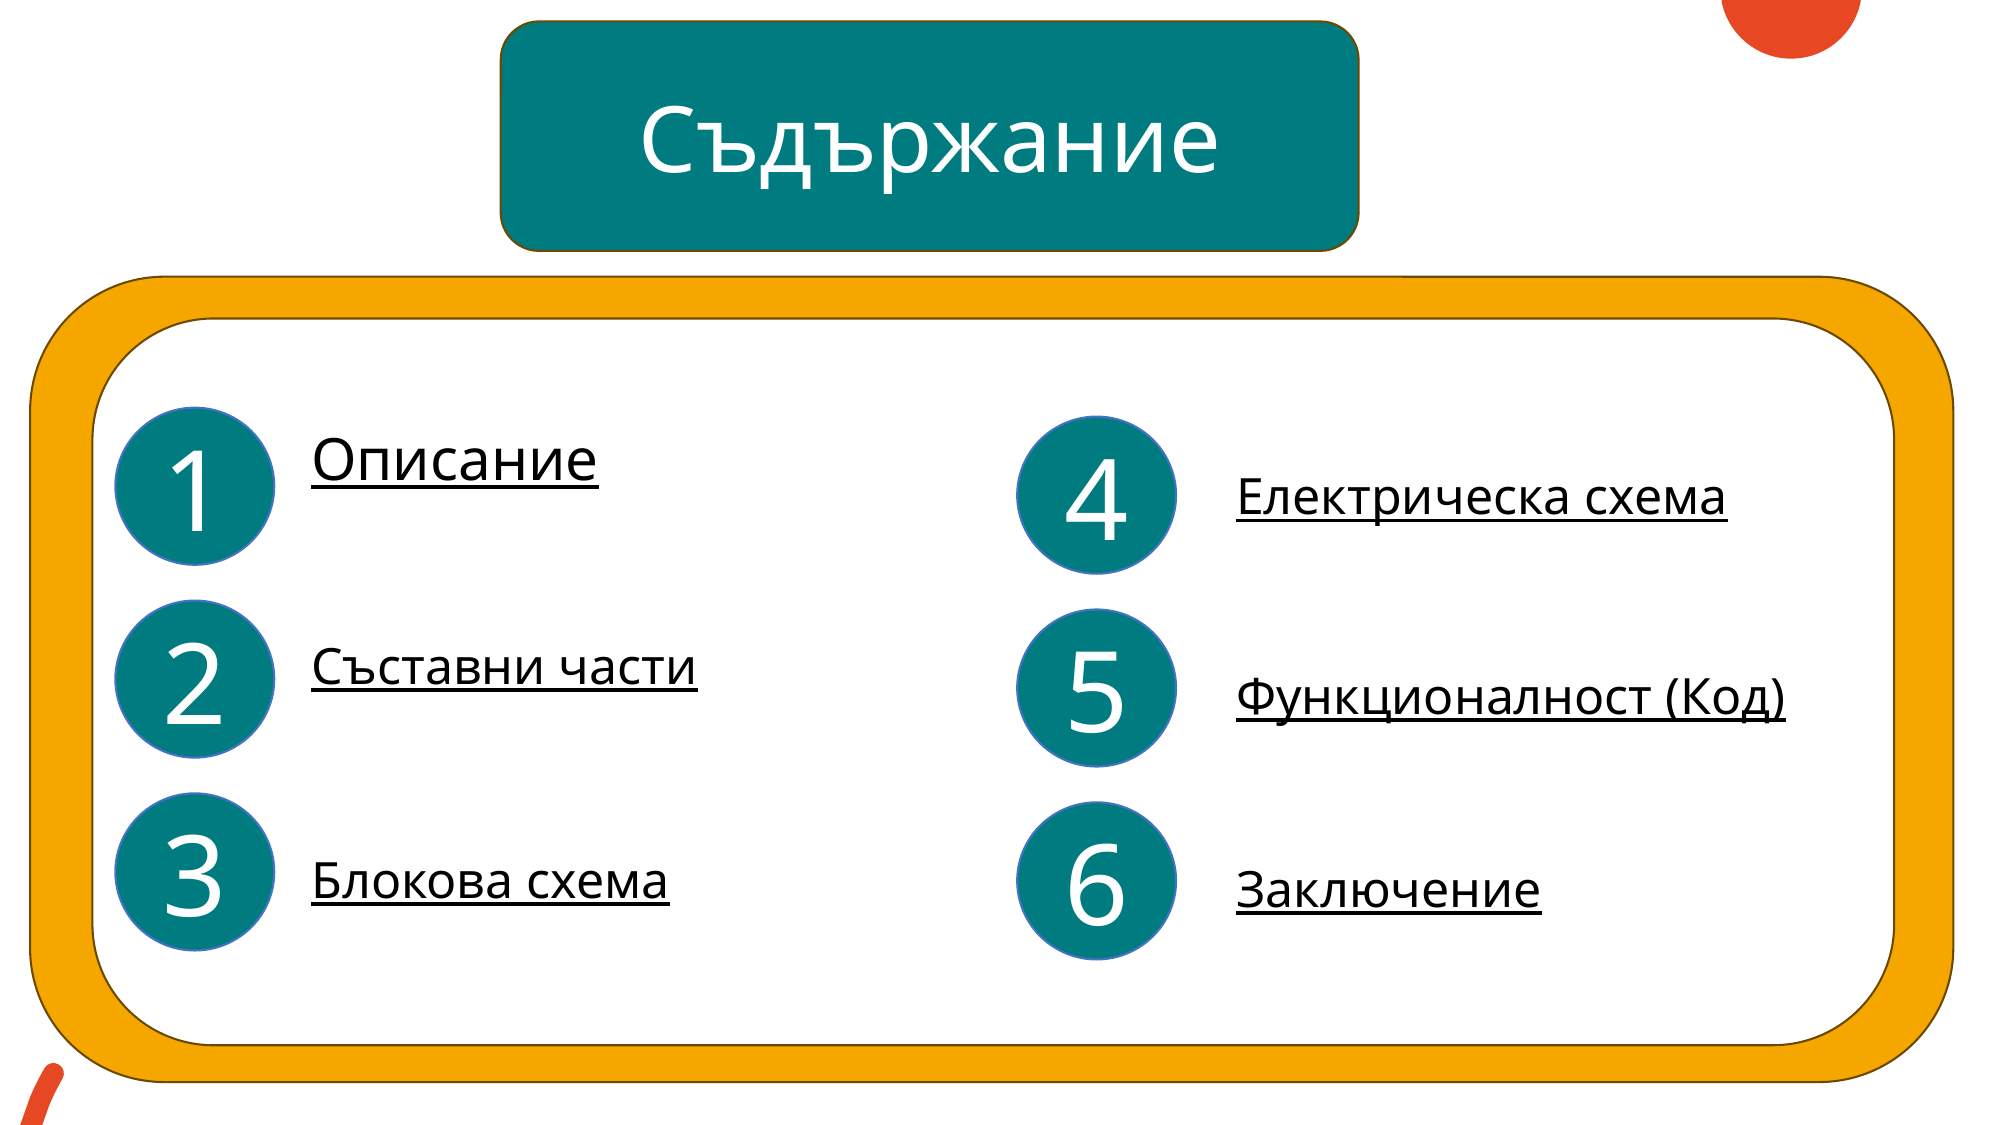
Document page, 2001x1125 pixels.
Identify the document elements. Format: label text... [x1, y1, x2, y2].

text_box Функционалност (Код) [1221, 657, 1916, 733]
text_box 4 [1016, 415, 1178, 575]
text_box 2 [114, 599, 276, 759]
text_box Описание [296, 414, 846, 500]
text_box 1 [114, 406, 276, 566]
text_box [29, 275, 1955, 1084]
text_box Съставни части [296, 626, 846, 702]
text_box 5 [1016, 608, 1178, 768]
text_box 6 [1016, 801, 1178, 961]
text_box 3 [114, 792, 276, 952]
text_box [91, 317, 1896, 1047]
text_box Електрическа схема [1221, 457, 1853, 533]
text_box Съдържание [499, 20, 1360, 252]
text_box Заключение [1221, 850, 1771, 925]
text_box Блокова схема [296, 841, 846, 917]
